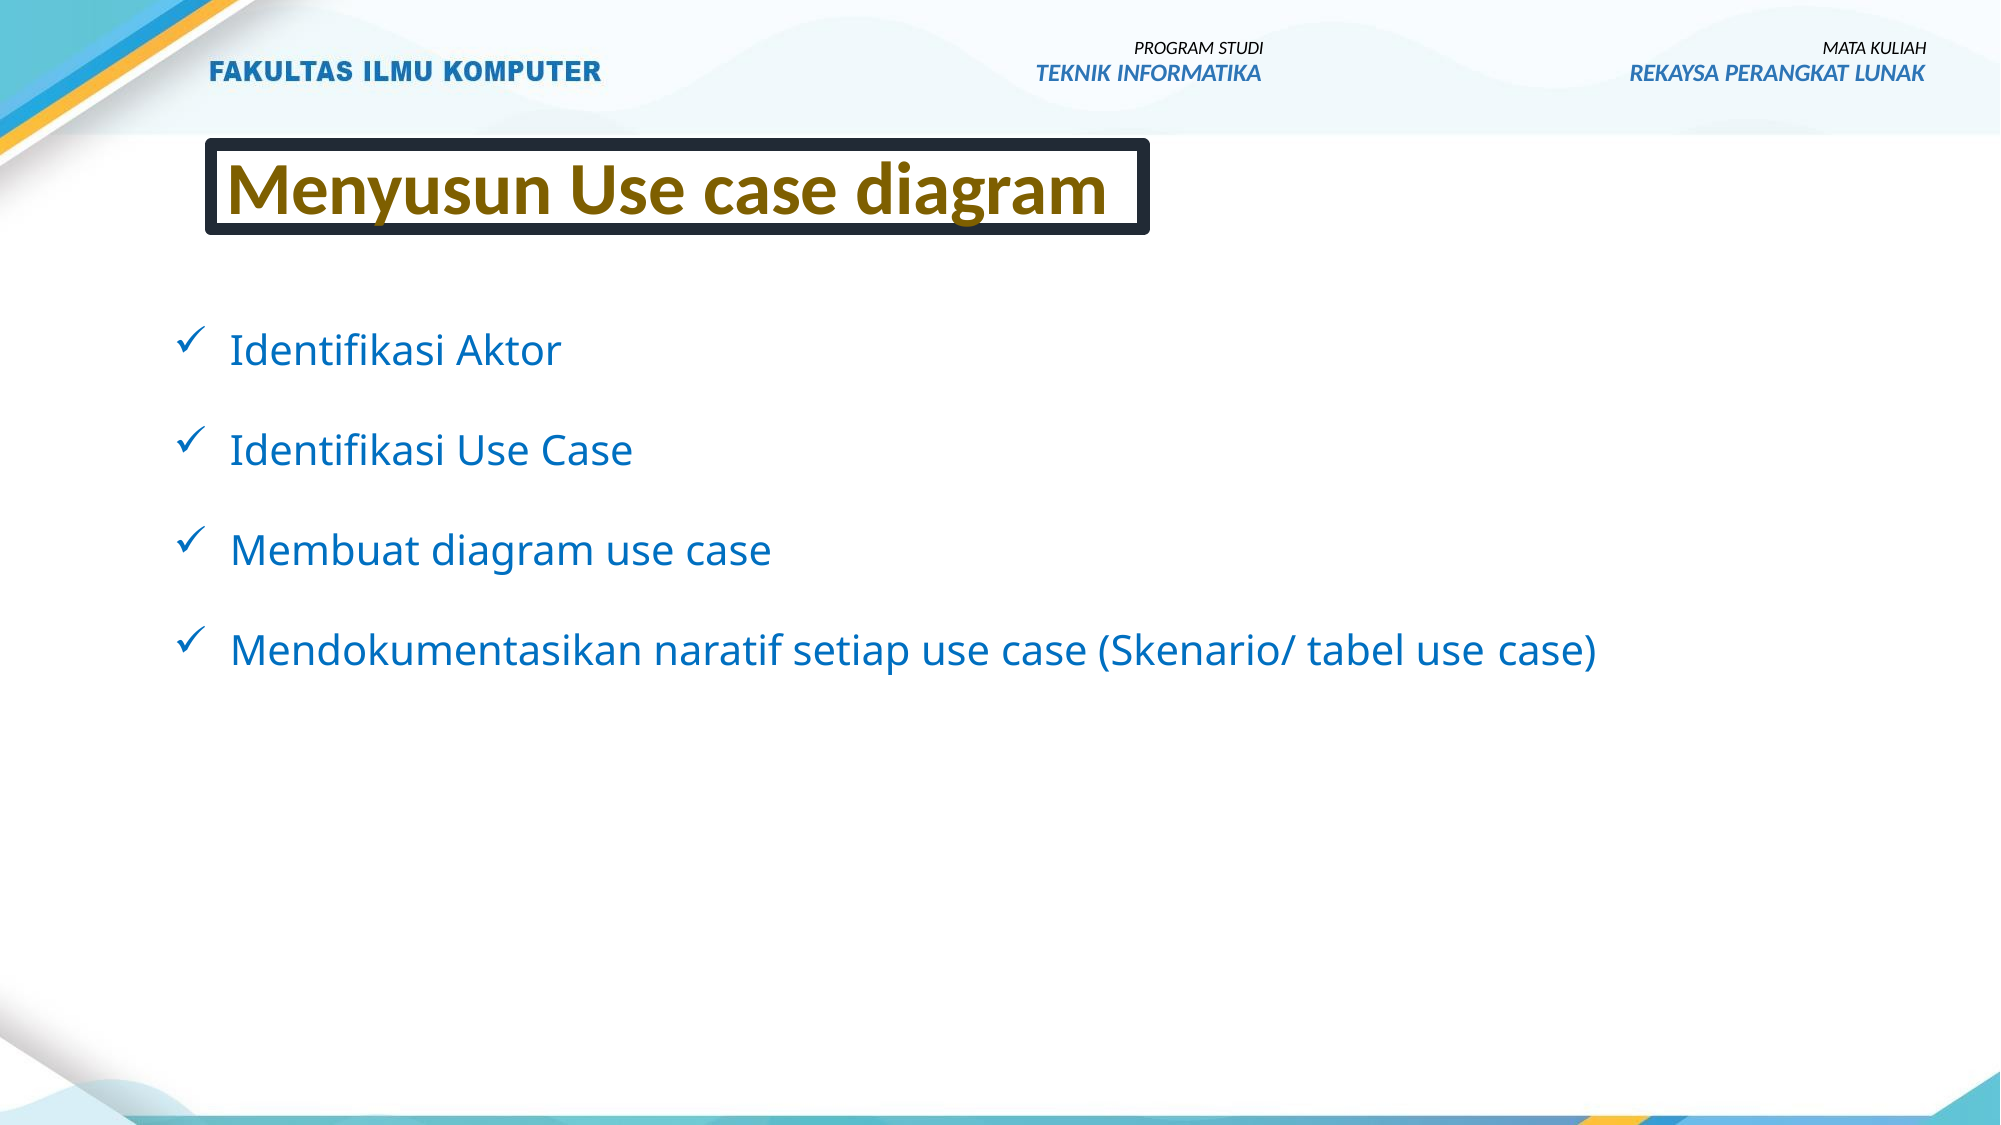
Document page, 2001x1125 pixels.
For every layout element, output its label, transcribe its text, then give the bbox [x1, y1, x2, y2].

text_box Identifikasi Aktor Identifikasi Use Case Membuat diagram use case Mendokumentasikan naratif setiap use case (Skenario/ tabel use case) [171, 321, 1600, 674]
text_box MATA KULIAH REKAYSA PERANGKAT LUNAK [1627, 35, 1933, 87]
text_box PROGRAM STUDI TEKNIK INFORMATIKA [1033, 35, 1268, 87]
picture [0, 0, 2000, 1125]
text_box Menyusun Use case diagram [211, 144, 1144, 230]
